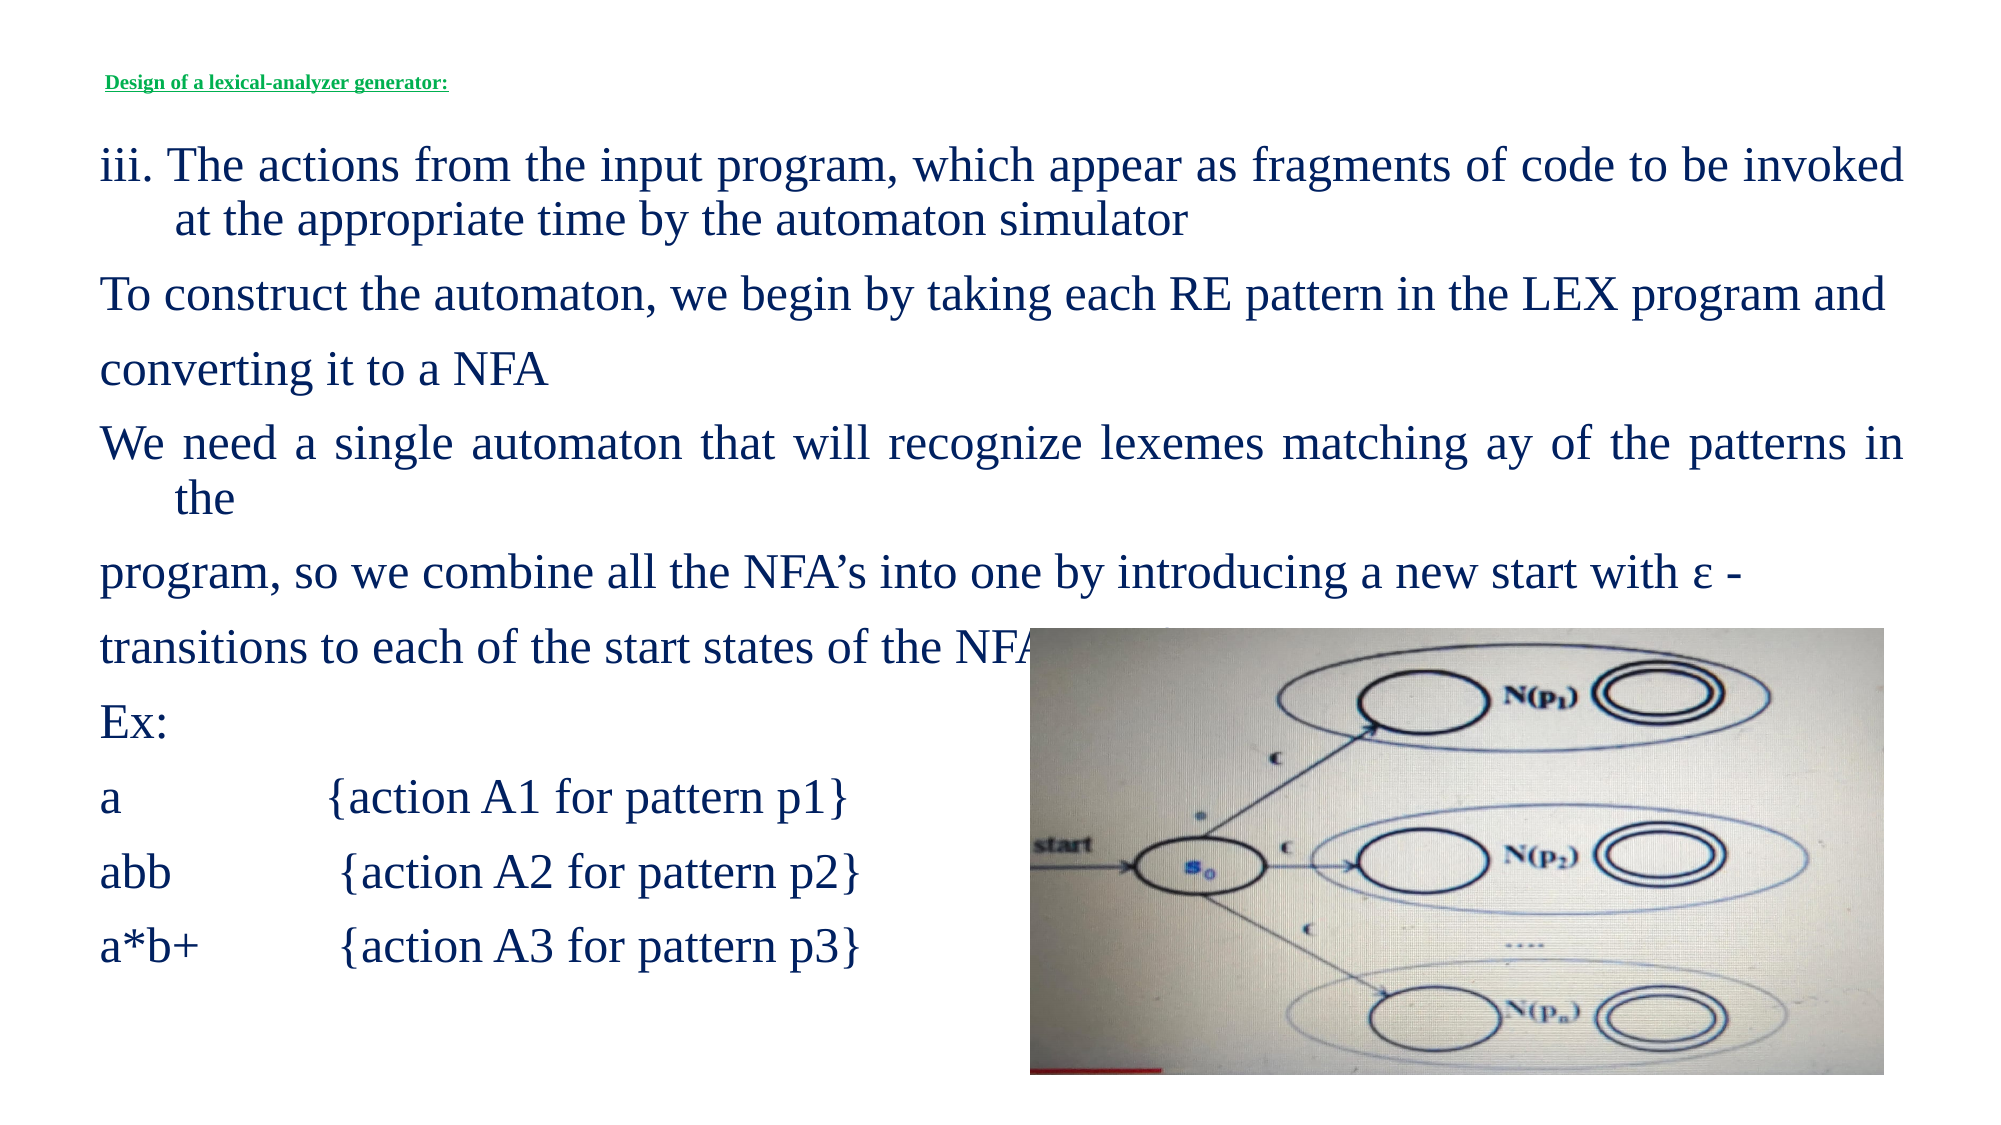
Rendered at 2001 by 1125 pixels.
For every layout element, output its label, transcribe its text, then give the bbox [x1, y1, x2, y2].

list iii. The actions from the input program, which appear as fragments of code to be invoked at the appropriate time by the automaton simulator To construct the automaton, we begin by taking each RE pattern in the LEX program and converting it to a NFA We need a single automaton that will recognize lexemes matching ay of the patterns in the program, so we combine all the NFA’s into one by introducing a new start with ε - transitions to each of the start states of the NFA’s Ni for pattern Pi. This construction. Ex: a {action A1 for pattern p1} abb {action A2 for pattern p2} a*b+ {action A3 for pattern p3} [84, 130, 1921, 1065]
picture [1030, 628, 1884, 1075]
title Design of a lexical-analyzer generator: [84, 40, 1863, 127]
